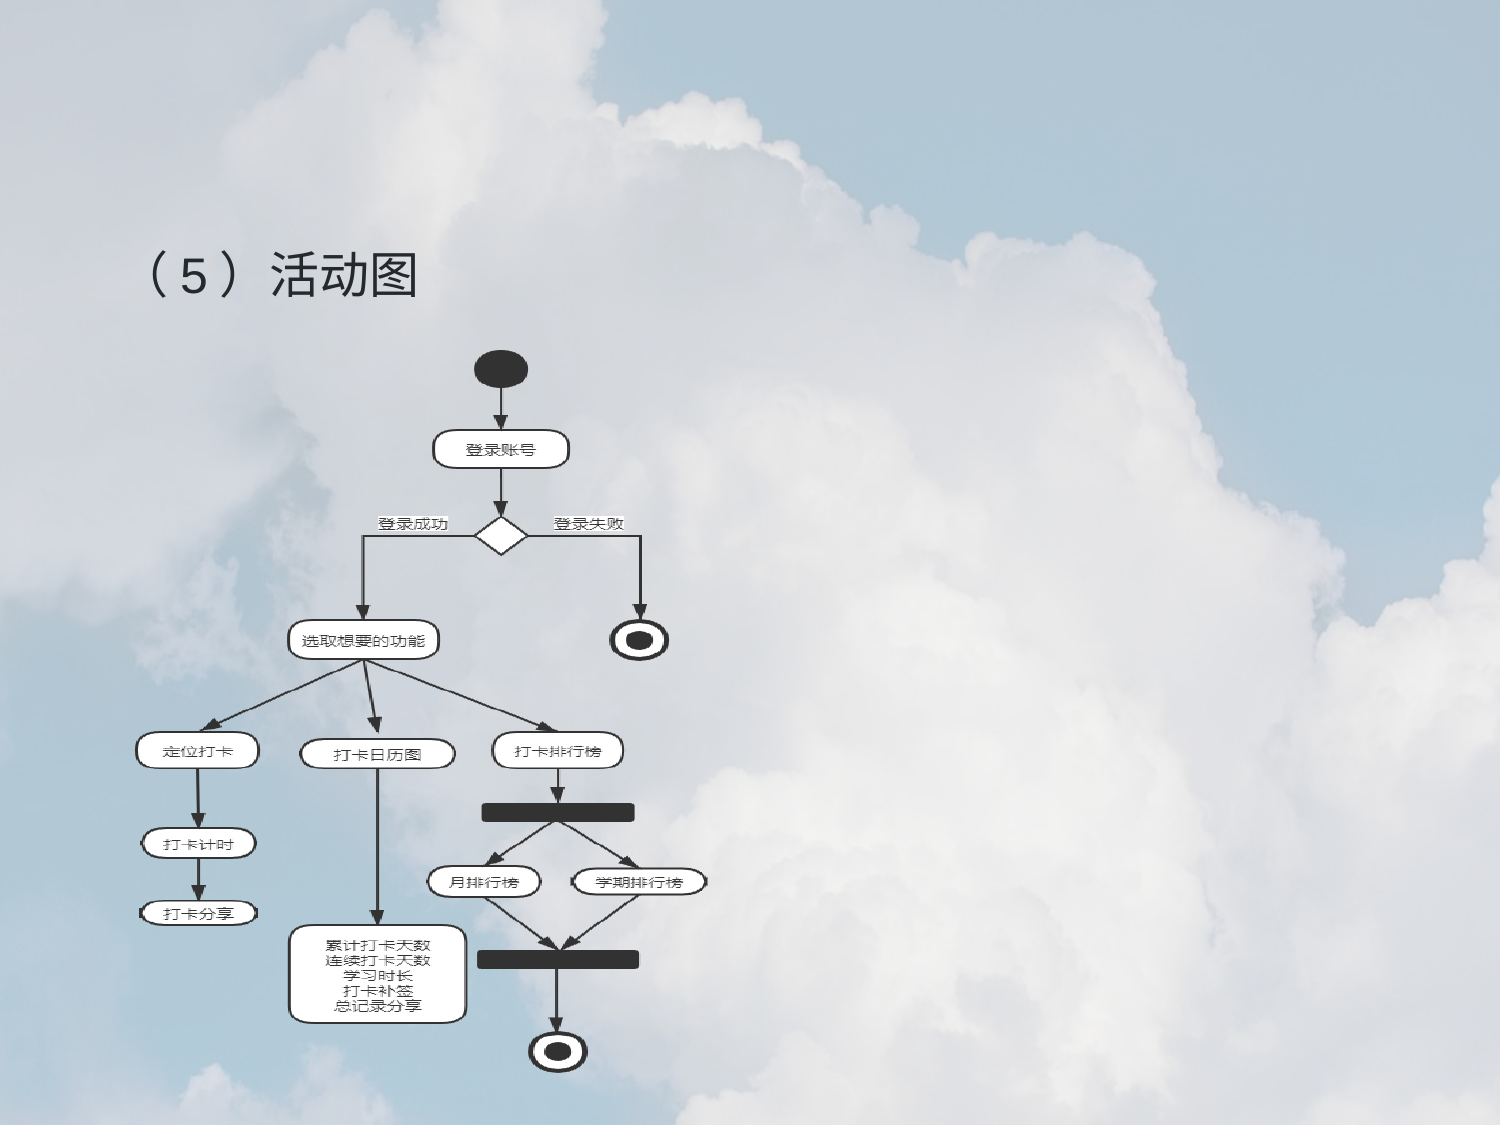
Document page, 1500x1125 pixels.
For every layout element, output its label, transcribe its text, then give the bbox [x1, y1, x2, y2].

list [103, 326, 740, 1094]
title （5）活动图 [102, 185, 1398, 349]
